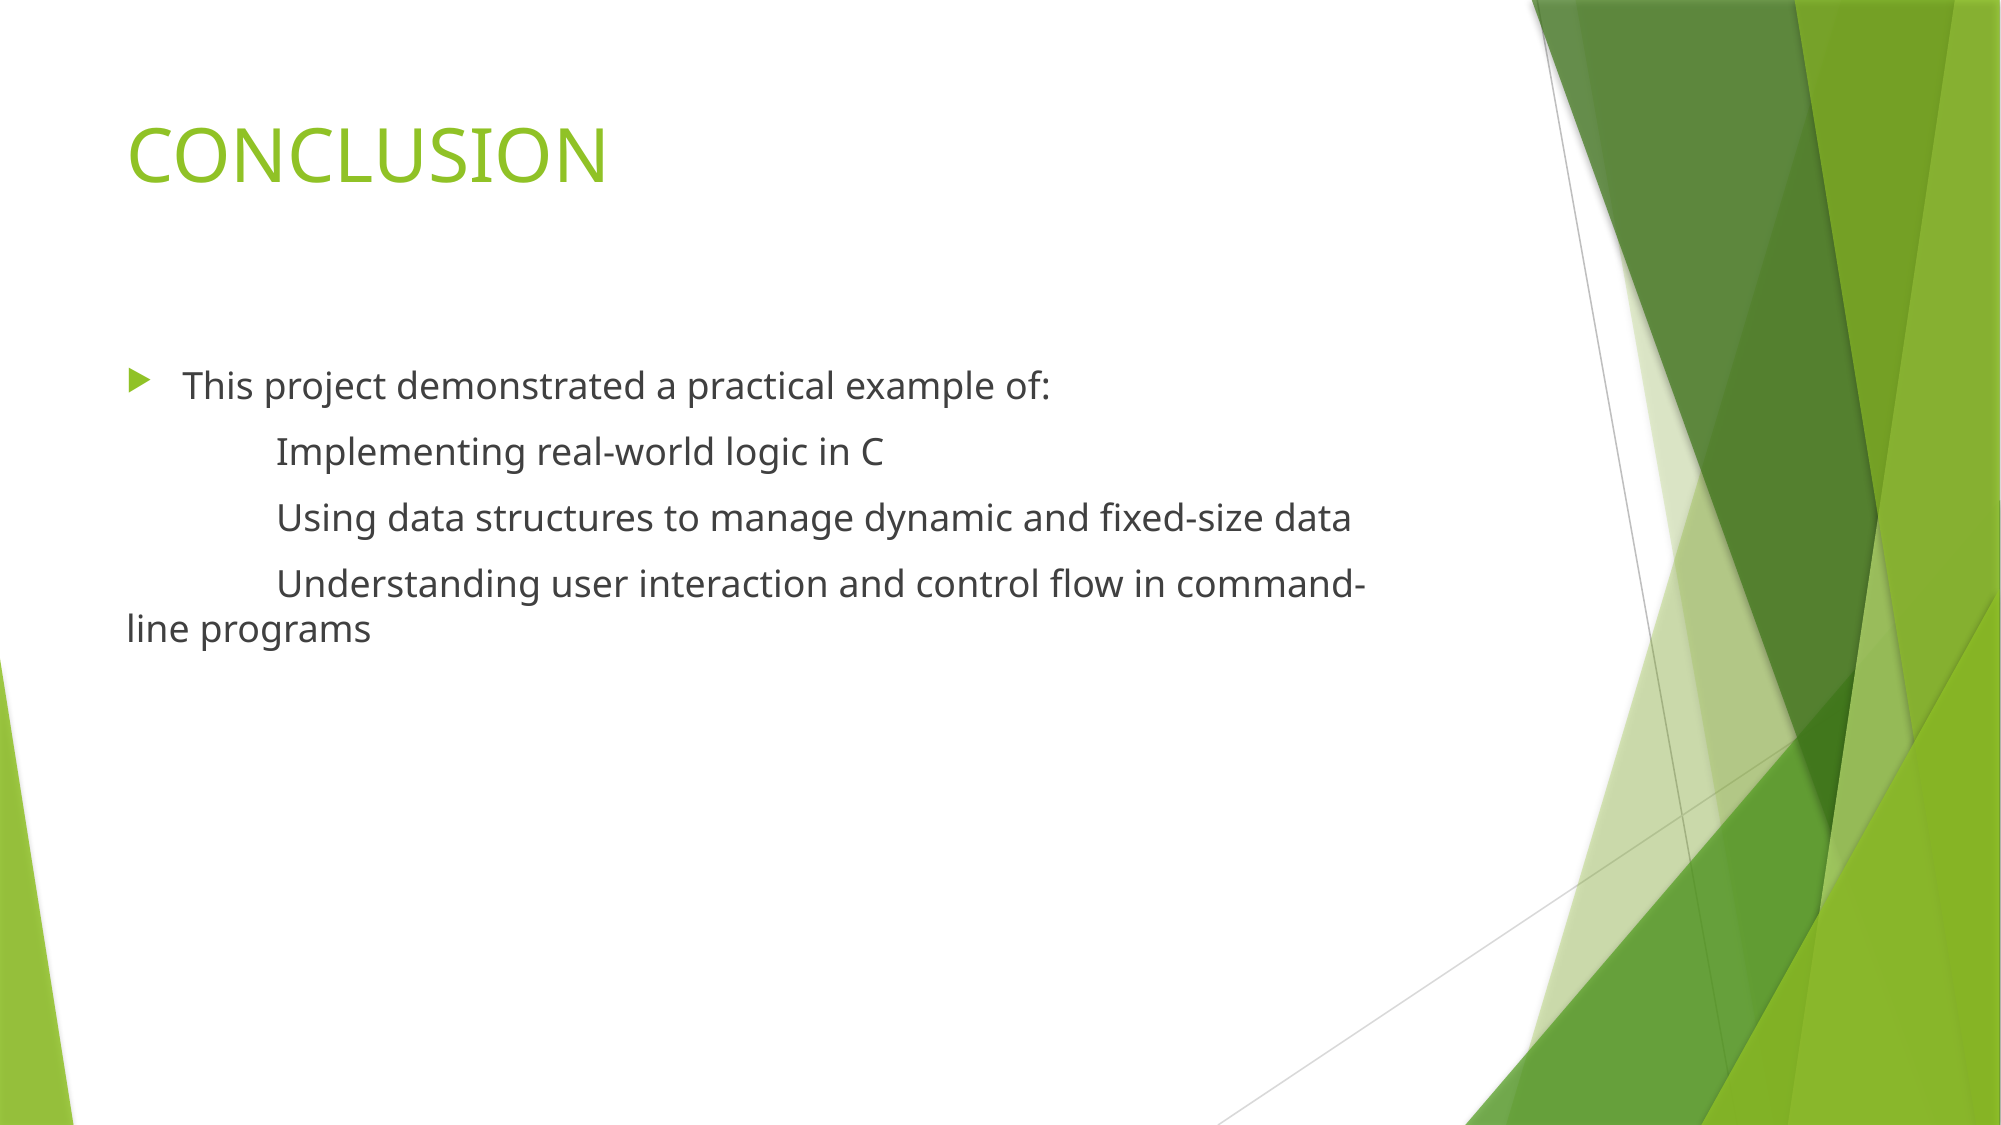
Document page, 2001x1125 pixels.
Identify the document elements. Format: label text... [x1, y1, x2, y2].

title CONCLUSION [111, 99, 1522, 317]
list This project demonstrated a practical example of: Implementing real-world logic in C Using data structures to manage dynamic and fixed-size data Understanding user interaction and control flow in command- line programs [111, 354, 1522, 992]
